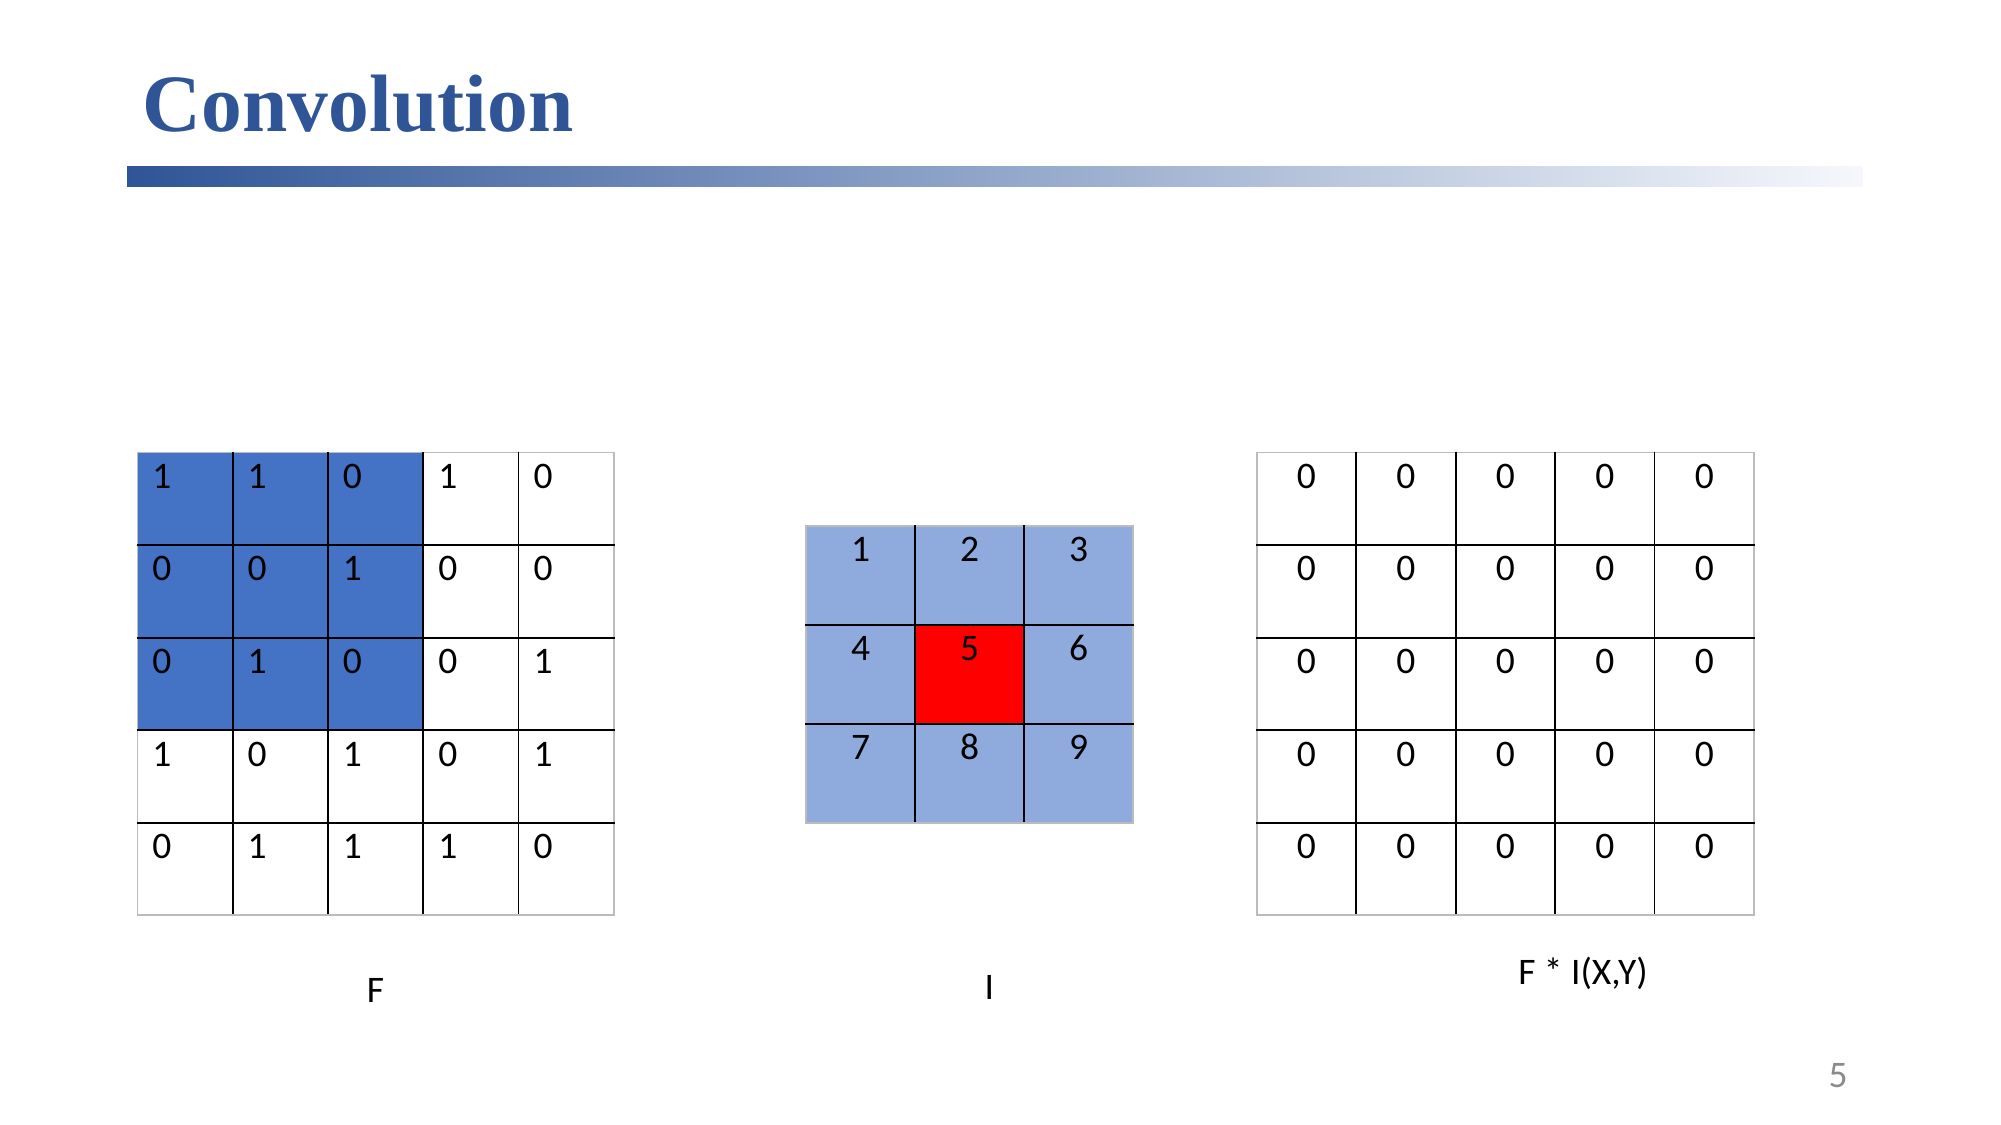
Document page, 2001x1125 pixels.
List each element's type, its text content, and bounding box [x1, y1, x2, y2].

table_header 1 [138, 453, 232, 544]
table_cell 0 [1258, 546, 1355, 637]
table_cell 0 [1457, 824, 1554, 914]
table_cell 1 [329, 731, 422, 822]
table_cell 0 [519, 546, 613, 637]
table_cell 0 [1258, 639, 1355, 729]
table_header 2 [916, 527, 1023, 624]
slide_number 5 [1412, 1042, 1863, 1103]
text_box F * I(X,Y) [1503, 940, 1663, 1000]
table_cell 1 [138, 731, 232, 822]
table_cell 5 [916, 626, 1023, 723]
table_cell 1 [424, 824, 518, 914]
table_cell 0 [1556, 731, 1654, 822]
table_cell 0 [424, 546, 518, 637]
table_cell 7 [807, 725, 914, 822]
text_box I [969, 954, 1010, 1015]
table_cell 0 [1457, 639, 1554, 729]
table_cell 1 [234, 824, 327, 914]
table_header 3 [1025, 527, 1132, 624]
table_cell 0 [519, 824, 613, 914]
table_cell 0 [138, 824, 232, 914]
table_cell 0 [1655, 546, 1753, 637]
table_header 1 [424, 453, 518, 544]
table_cell 0 [1357, 824, 1455, 914]
table_cell 0 [234, 731, 327, 822]
table_cell 0 [424, 639, 518, 729]
table_cell 4 [807, 626, 914, 723]
table_cell 0 [138, 639, 232, 729]
table_header 1 [234, 453, 327, 544]
table_cell 0 [1556, 824, 1654, 914]
table_header 0 [1357, 453, 1455, 544]
table_cell 1 [329, 546, 422, 637]
table_header 0 [1258, 453, 1355, 544]
table_cell 0 [234, 546, 327, 637]
table_cell 1 [329, 824, 422, 914]
table_header 0 [329, 453, 422, 544]
table_cell 0 [1556, 546, 1654, 637]
table_cell 0 [1457, 546, 1554, 637]
table_cell 0 [1655, 639, 1753, 729]
table_cell 0 [329, 639, 422, 729]
table_cell 9 [1025, 725, 1132, 822]
table_cell 0 [1357, 639, 1455, 729]
table_cell 1 [519, 639, 613, 729]
table_cell 0 [1457, 731, 1554, 822]
table_cell 0 [424, 731, 518, 822]
table_header 0 [1457, 453, 1554, 544]
title Convolution [127, 53, 1853, 158]
table_cell 0 [1258, 731, 1355, 822]
table_cell 0 [1357, 731, 1455, 822]
table_cell 0 [1655, 824, 1753, 914]
table_cell 0 [1357, 546, 1455, 637]
text_box F [352, 957, 400, 1017]
table_cell 1 [234, 639, 327, 729]
table_cell 6 [1025, 626, 1132, 723]
table_cell 8 [916, 725, 1023, 822]
table_header 1 [807, 527, 914, 624]
table_header 0 [519, 453, 613, 544]
table_header 0 [1655, 453, 1753, 544]
table_cell 0 [1556, 639, 1654, 729]
table_cell 0 [138, 546, 232, 637]
table_cell 1 [519, 731, 613, 822]
table_cell 0 [1655, 731, 1753, 822]
table_cell 0 [1258, 824, 1355, 914]
table_header 0 [1556, 453, 1654, 544]
